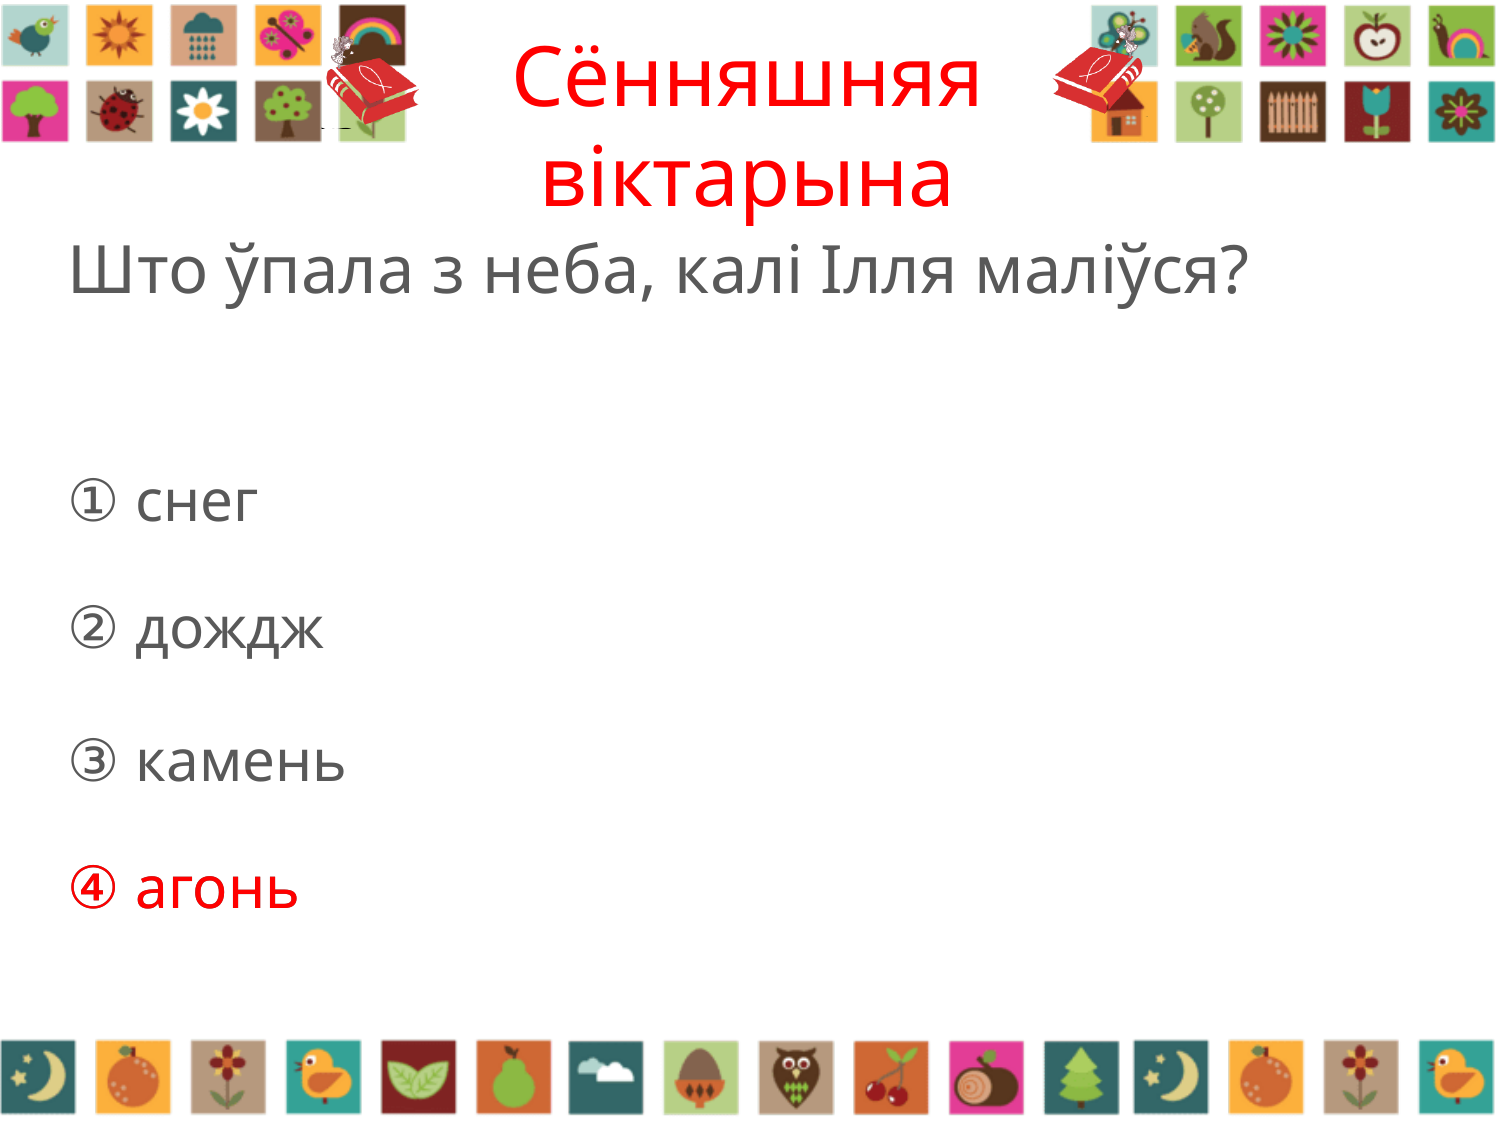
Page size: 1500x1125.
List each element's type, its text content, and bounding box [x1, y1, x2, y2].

text_box Сённяшняя віктарына [414, 16, 1080, 219]
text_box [0, 1028, 1500, 1118]
picture [1021, 3, 1500, 150]
text_box Што ўпала з неба, калі Ілля маліўся? [53, 219, 1436, 315]
text_box ② дождж [53, 582, 1436, 668]
picture [0, 3, 451, 150]
text_box ① снег [53, 456, 1436, 541]
text_box ③ камень [53, 716, 1483, 801]
text_box ④ агонь [53, 842, 1483, 928]
